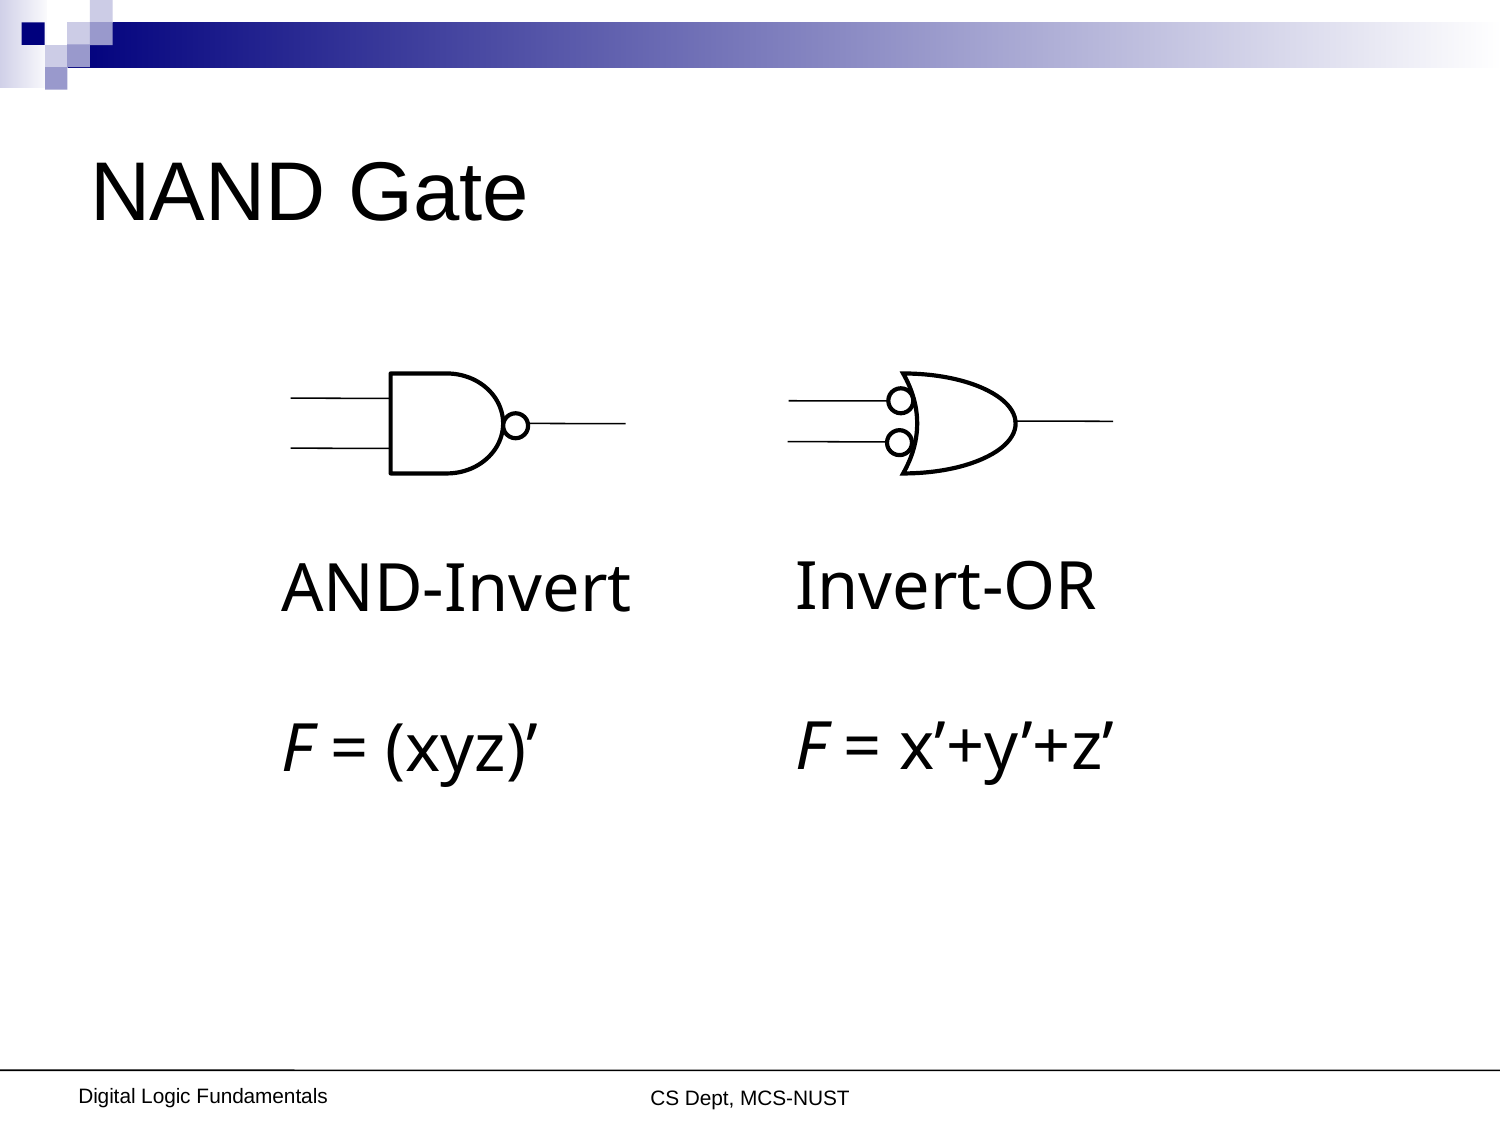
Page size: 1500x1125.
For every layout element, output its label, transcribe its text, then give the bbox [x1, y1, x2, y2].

title NAND Gate [74, 74, 1426, 301]
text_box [277, 373, 636, 793]
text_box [781, 373, 1129, 792]
